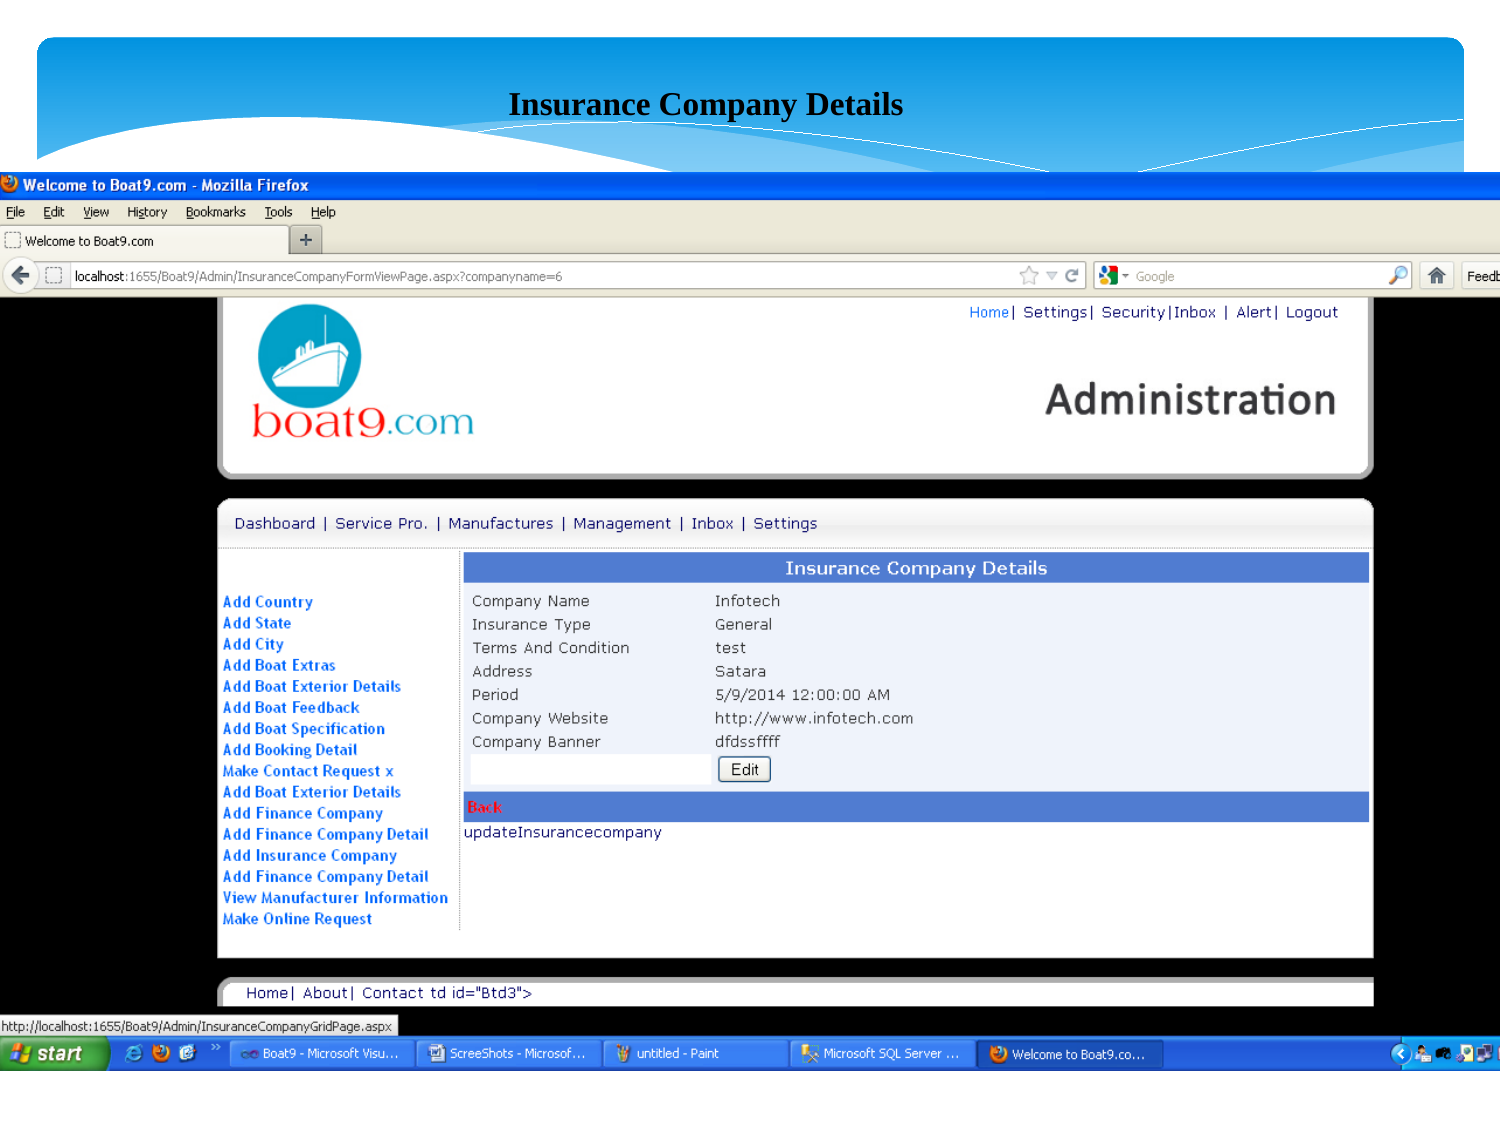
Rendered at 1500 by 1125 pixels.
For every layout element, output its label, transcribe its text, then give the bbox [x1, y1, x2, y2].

text_box Insurance Company Details [262, 74, 1138, 170]
picture [0, 172, 1500, 1071]
